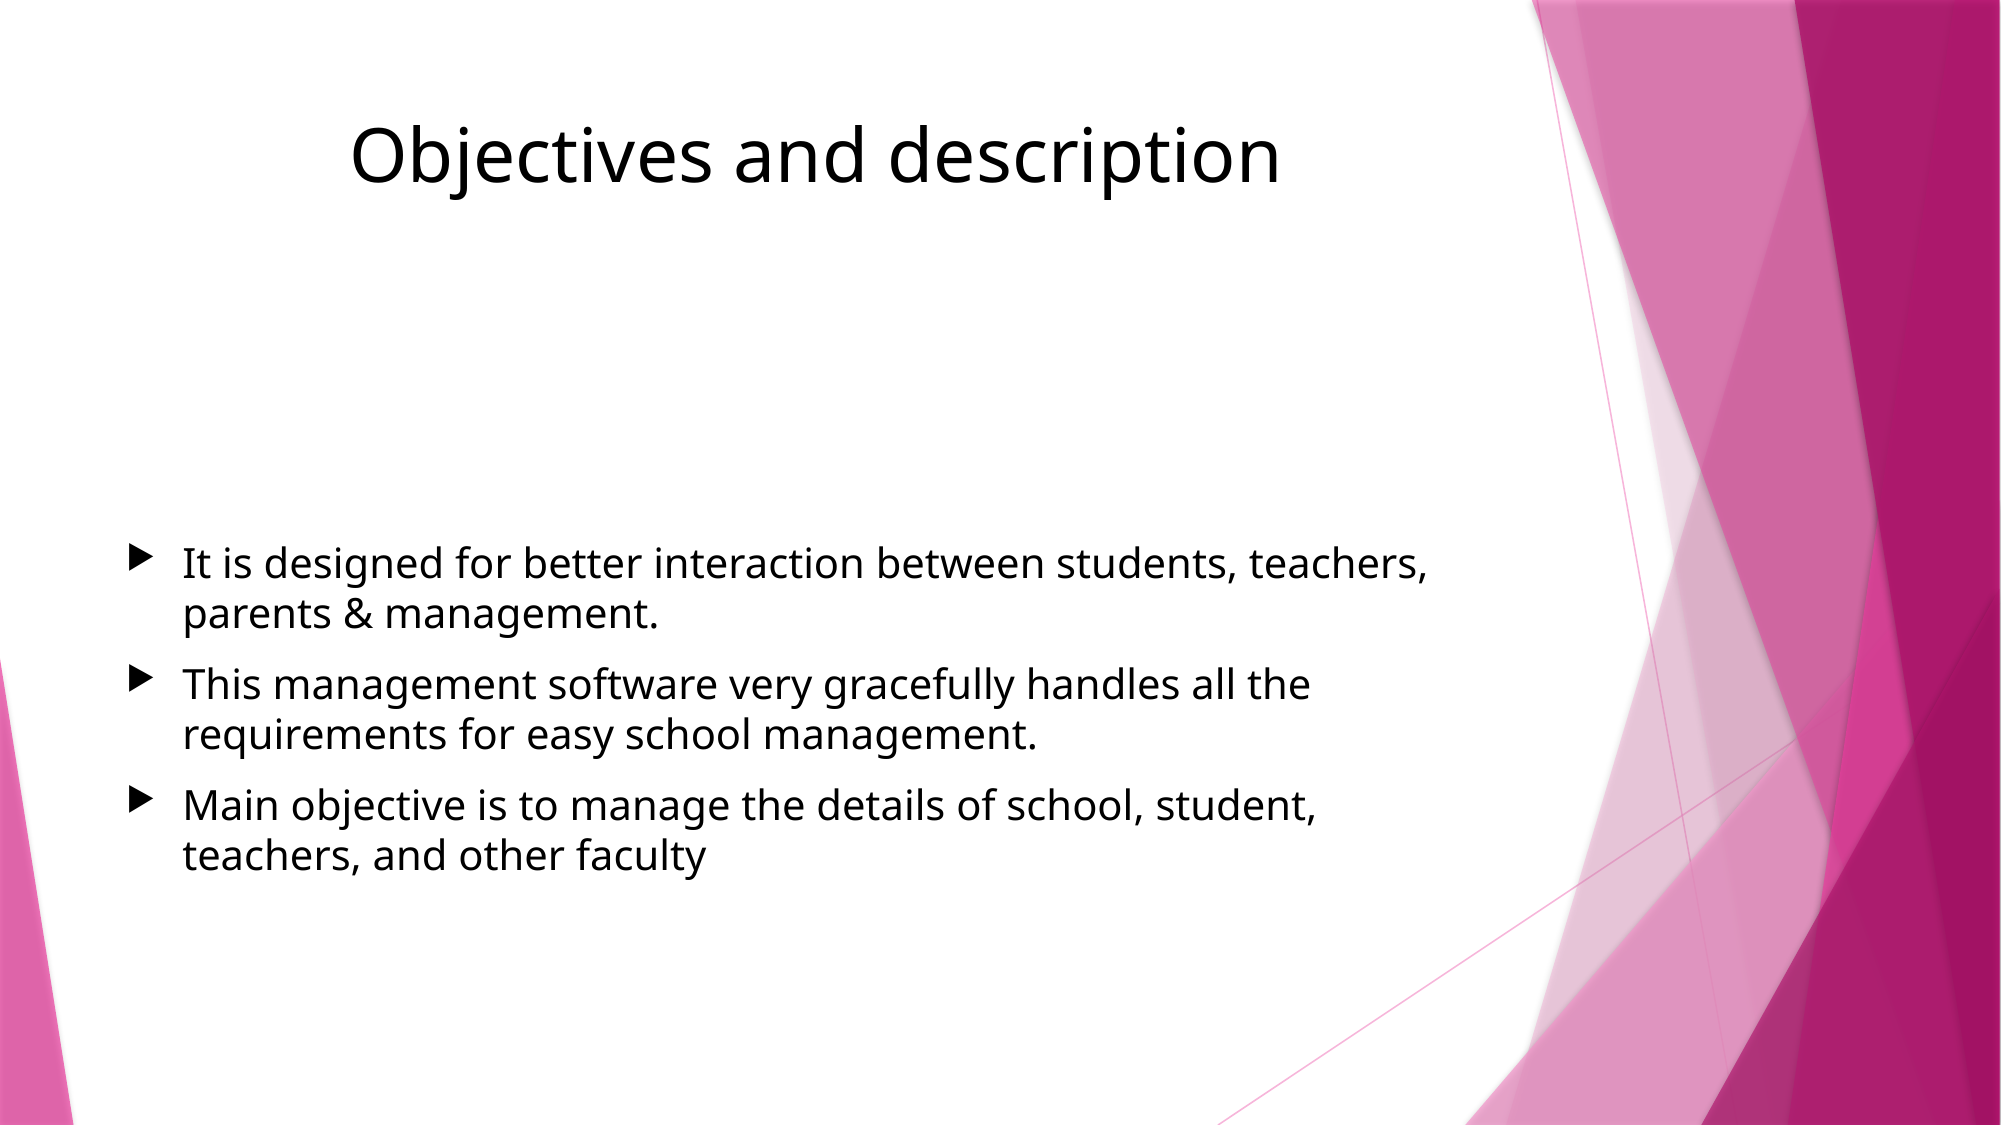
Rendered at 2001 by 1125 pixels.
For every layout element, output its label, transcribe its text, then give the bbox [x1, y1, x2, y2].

list It is designed for better interaction between students, teachers, parents & management. This management software very gracefully handles all the requirements for easy school management. Main objective is to manage the details of school, student, teachers, and other faculty [111, 458, 1522, 991]
title Objectives and description [111, 99, 1522, 317]
